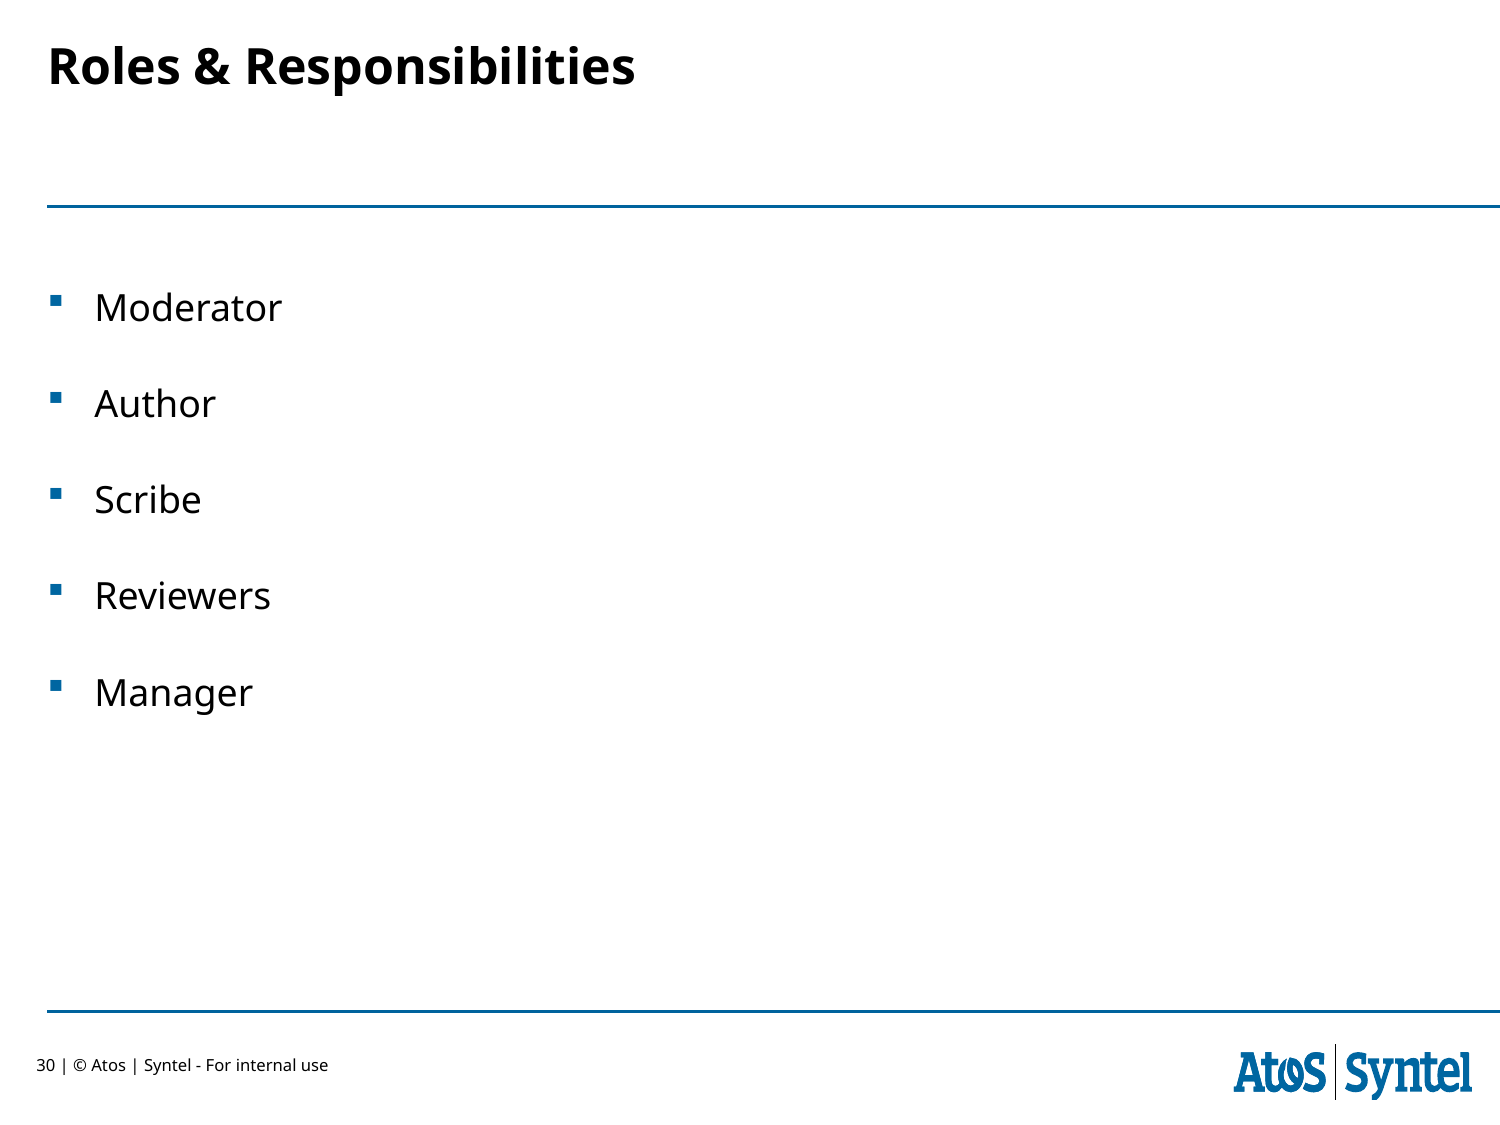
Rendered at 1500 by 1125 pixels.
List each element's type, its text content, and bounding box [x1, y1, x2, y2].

list Moderator Author Scribe Reviewers Manager [47, 238, 1471, 983]
title Roles & Responsibilities [47, 26, 1471, 151]
